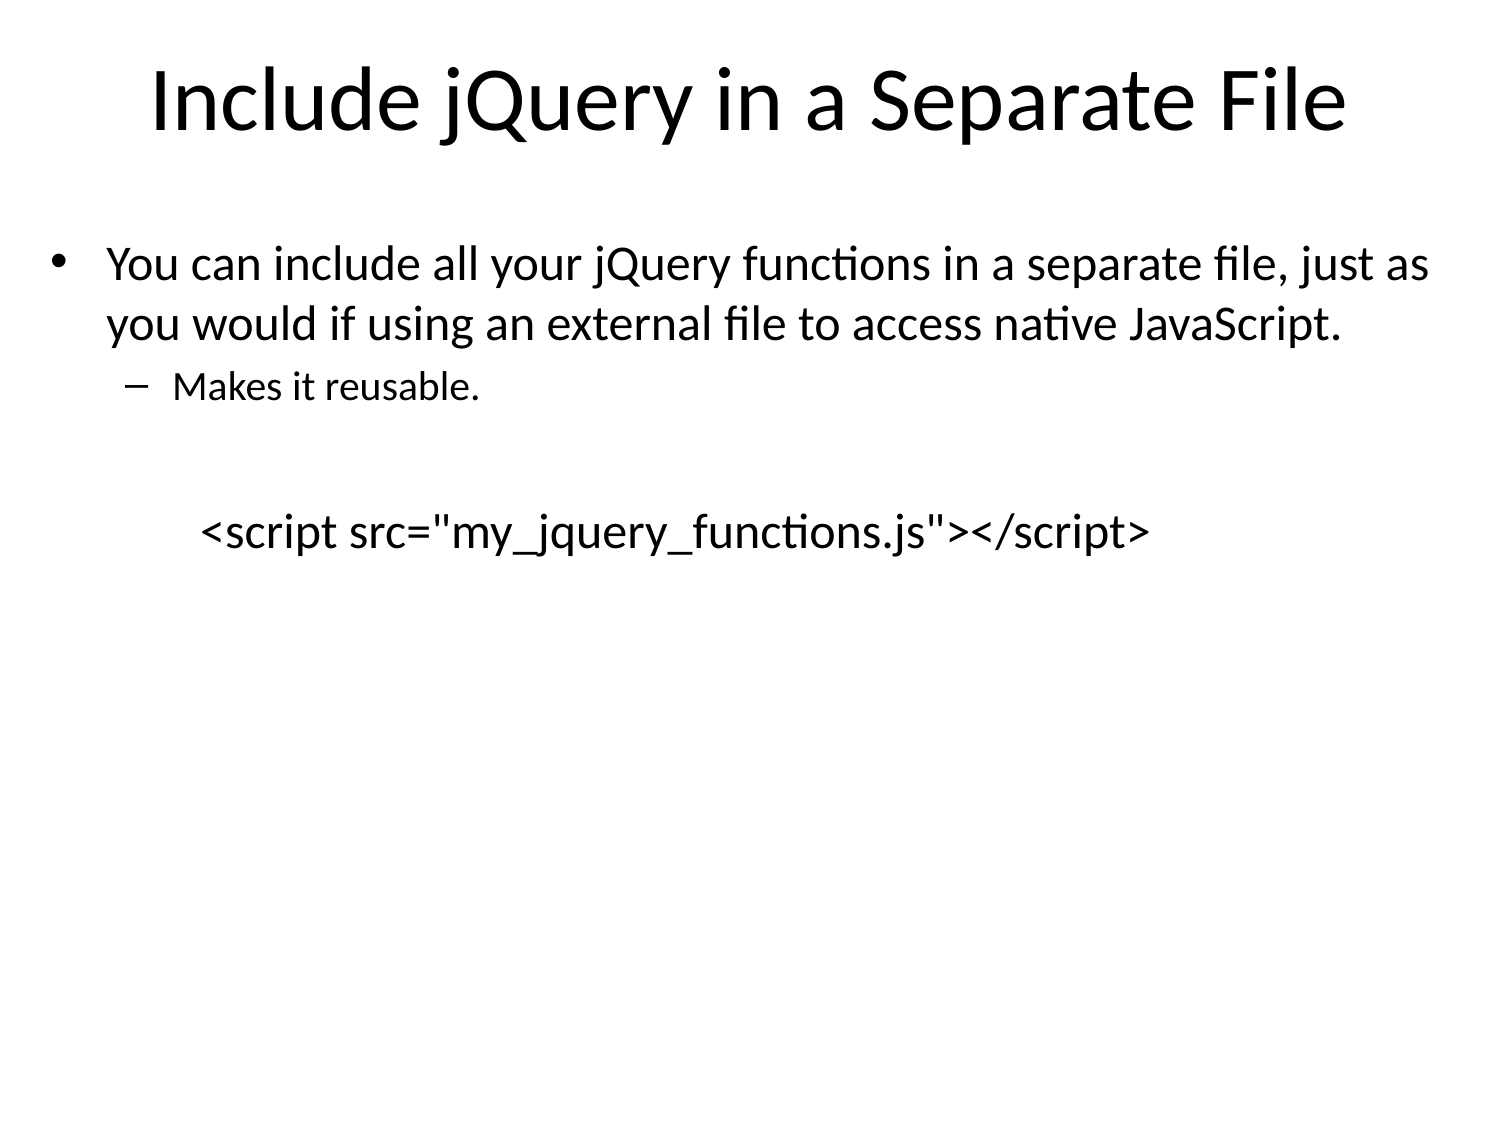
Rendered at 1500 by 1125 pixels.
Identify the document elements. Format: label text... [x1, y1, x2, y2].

list You can include all your jQuery functions in a separate file, just as you would if using an external file to access native JavaScript. Makes it reusable. <script src="my_jquery_functions.js"></script> [35, 222, 1477, 1090]
title Include jQuery in a Separate File [75, 0, 1425, 188]
